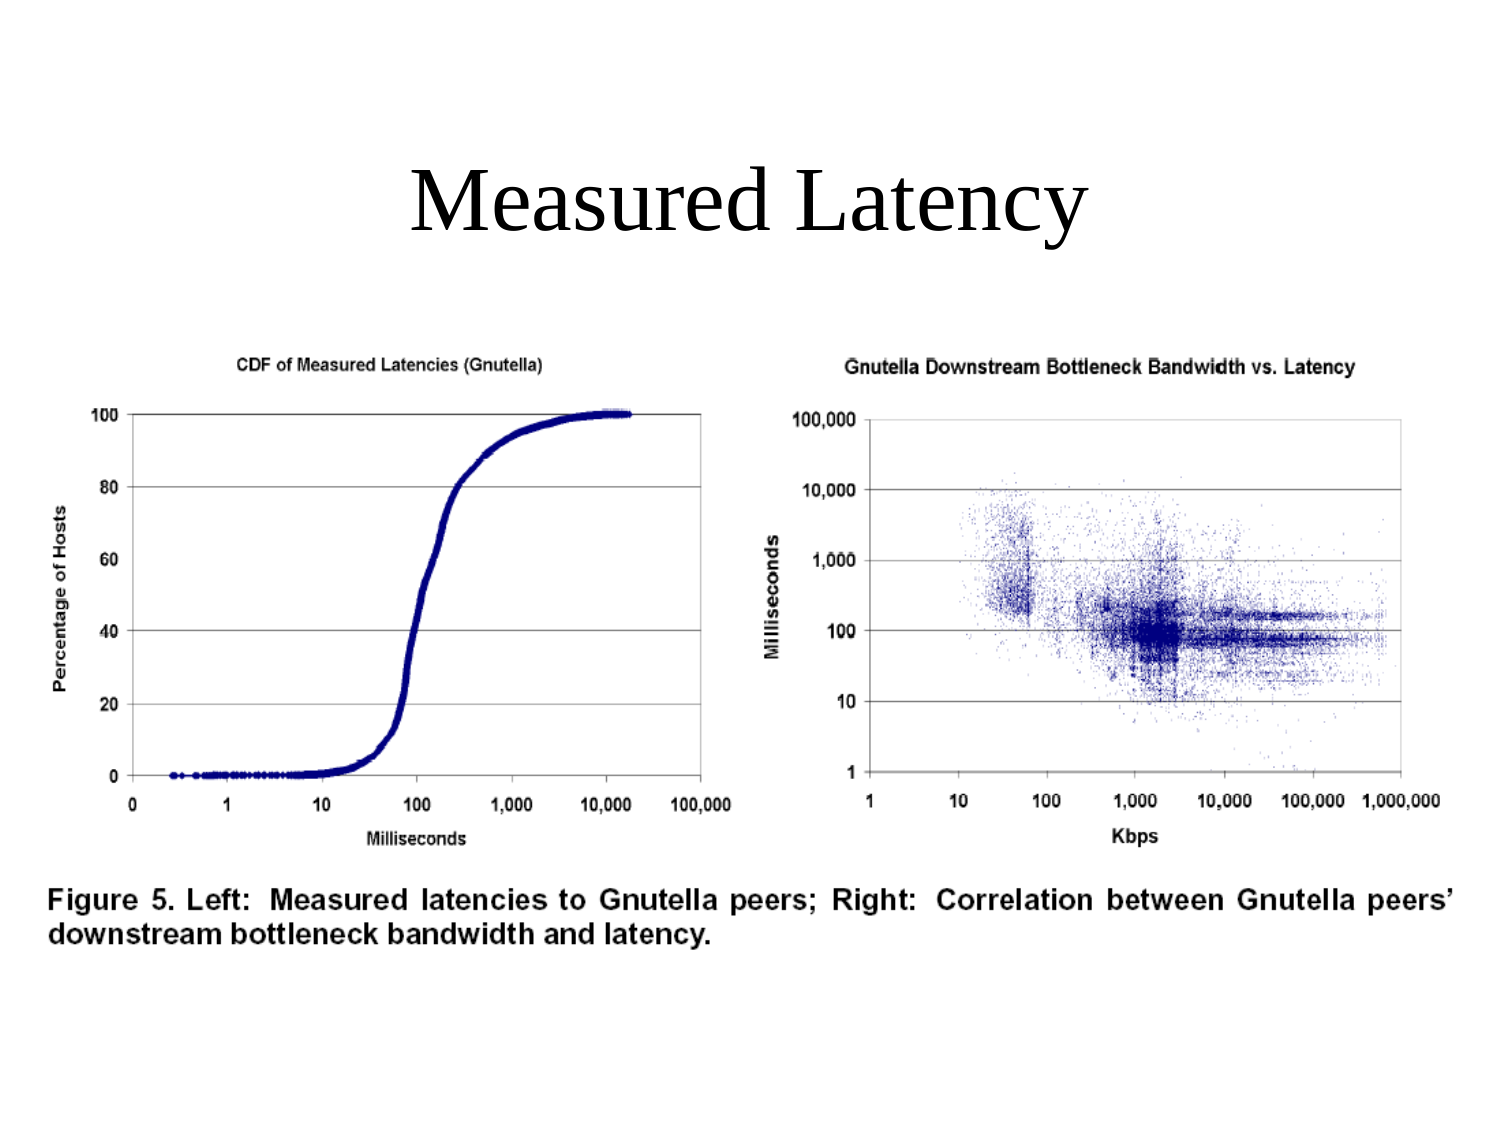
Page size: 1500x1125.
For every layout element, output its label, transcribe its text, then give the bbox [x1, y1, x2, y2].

title Measured Latency [112, 99, 1388, 288]
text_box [0, 299, 1500, 969]
